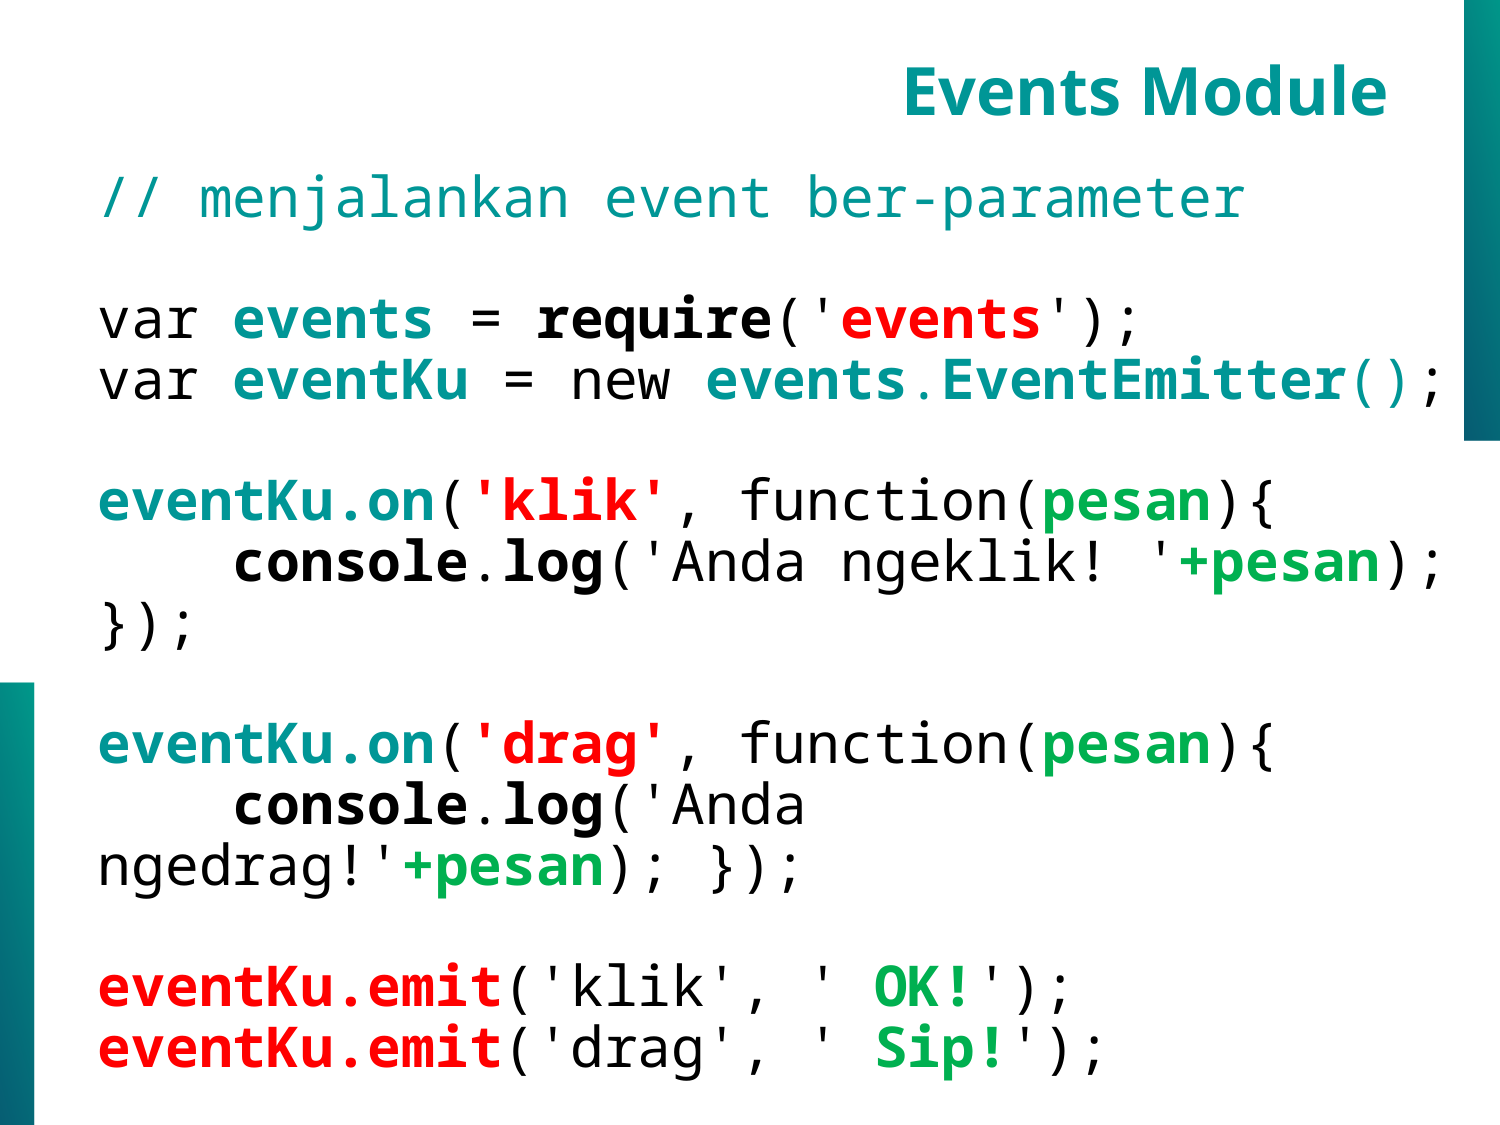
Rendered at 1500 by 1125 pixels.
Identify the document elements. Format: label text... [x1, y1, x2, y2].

text_box Events Module [0, 0, 1405, 191]
picture [0, 0, 1500, 1125]
text_box // menjalankan event ber-parameter var events = require('events'); var eventKu = new events.EventEmitter(); eventKu.on('klik', function(pesan){ console.log('Anda ngeklik! '+pesan); }); eventKu.on('drag', function(pesan){ console.log('Anda ngedrag!'+pesan); }); eventKu.emit('klik', ' OK!'); eventKu.emit('drag', ' Sip!'); [82, 142, 1474, 1100]
